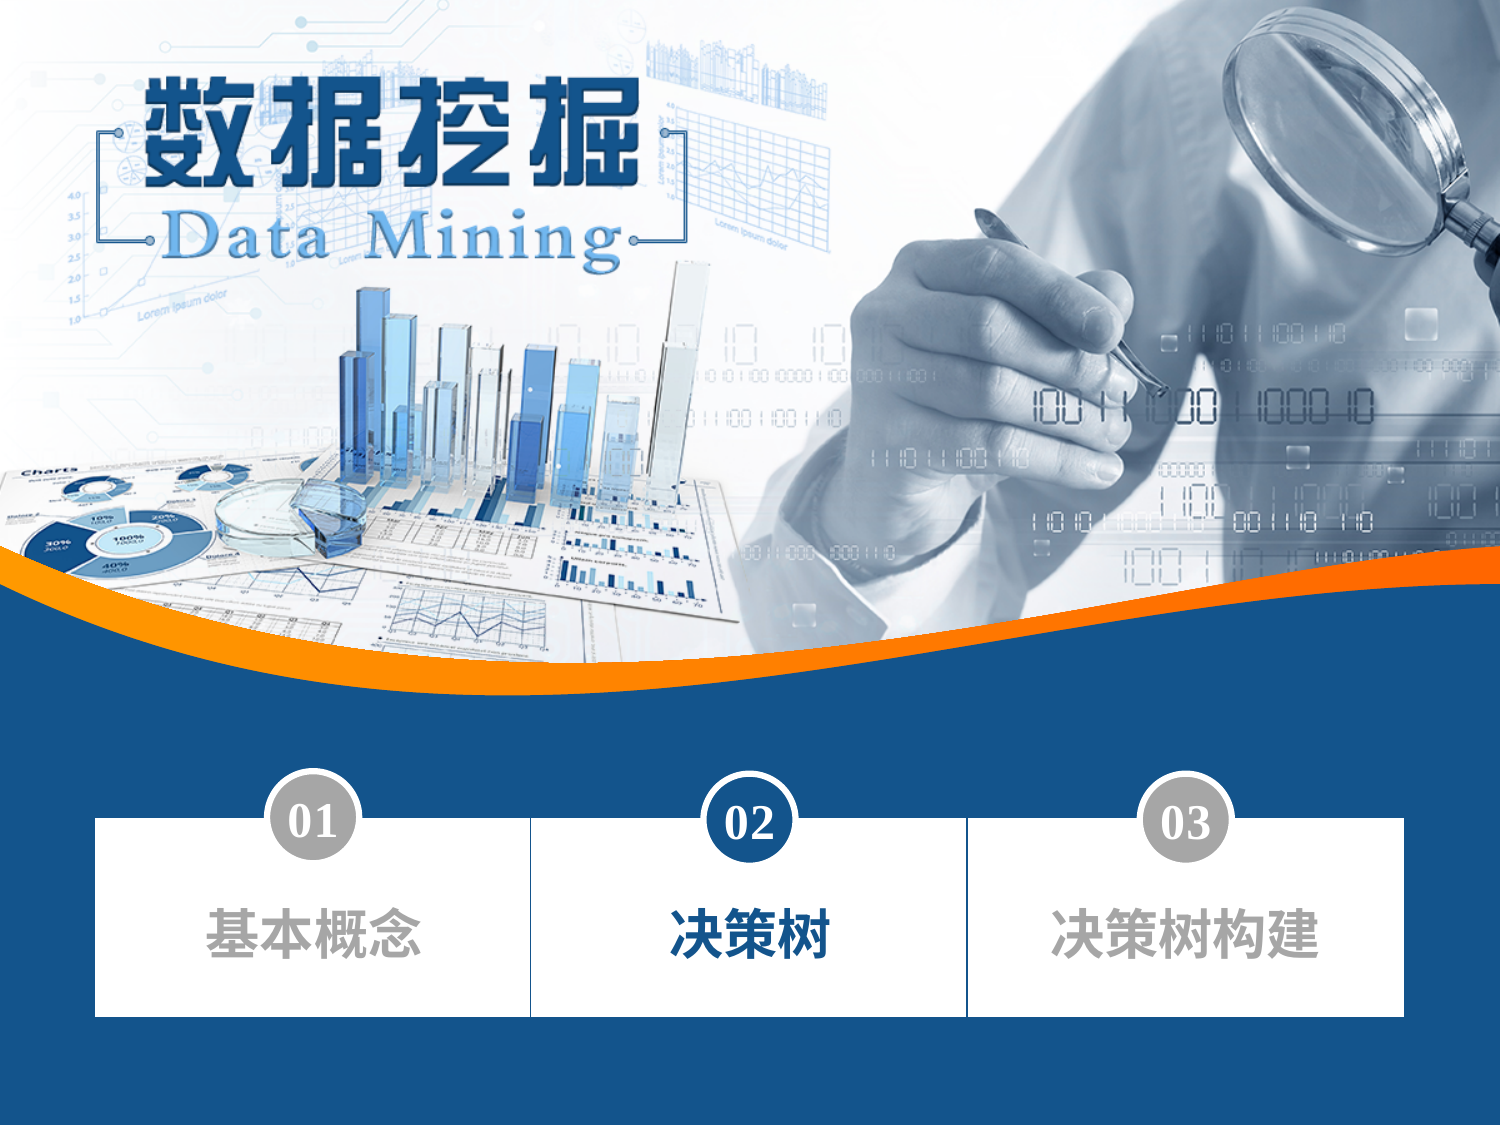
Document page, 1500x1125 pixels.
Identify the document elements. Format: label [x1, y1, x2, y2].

picture [0, 0, 1500, 663]
